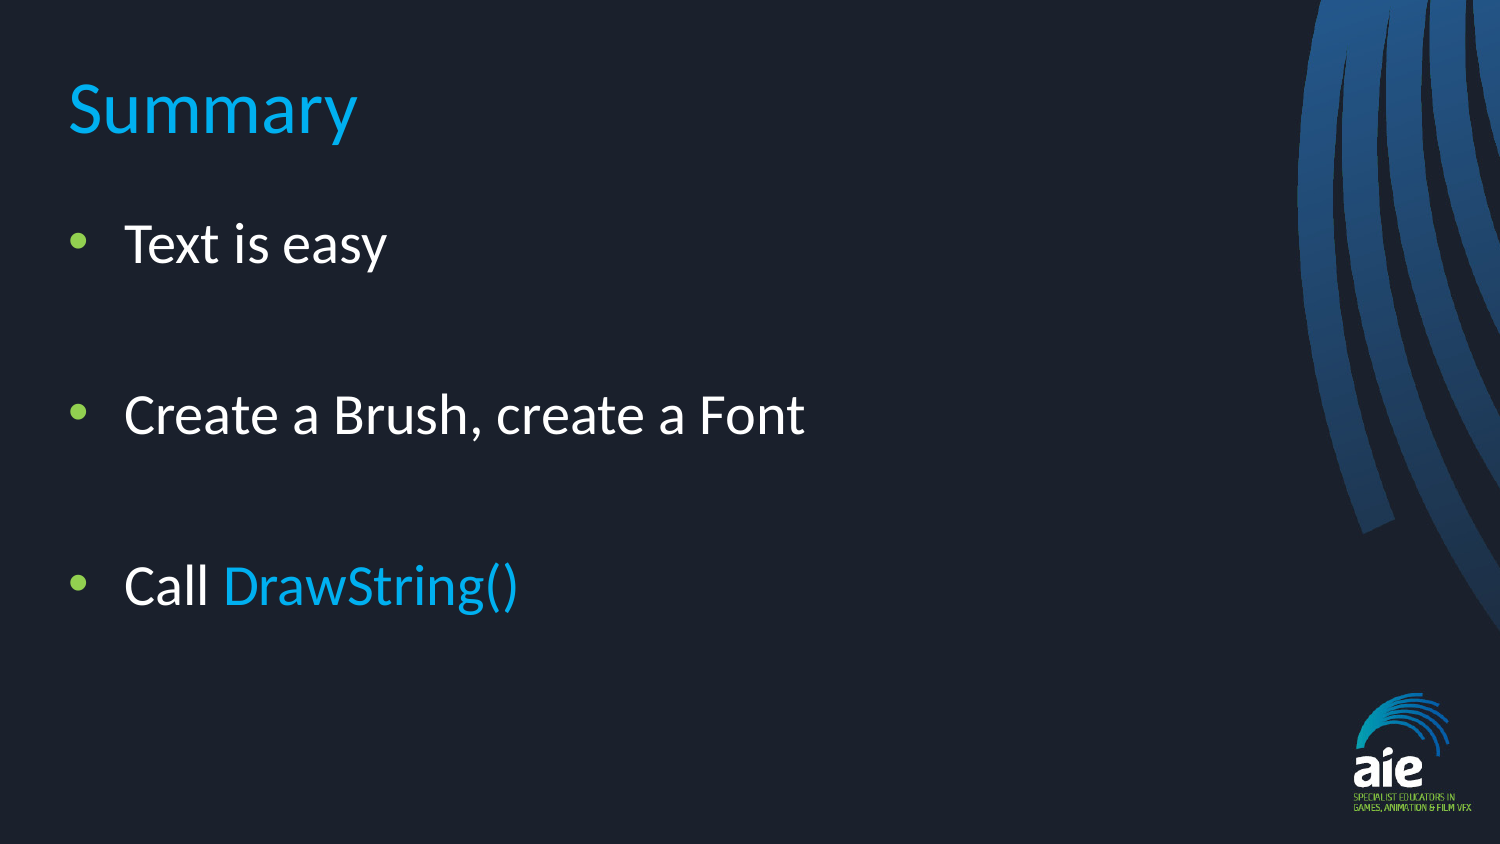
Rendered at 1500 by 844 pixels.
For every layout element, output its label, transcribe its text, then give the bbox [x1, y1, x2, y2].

list Text is easy Create a Brush, create a Font Call DrawString() [53, 197, 1329, 753]
title Summary [53, 33, 1425, 175]
picture [0, 0, 1500, 844]
